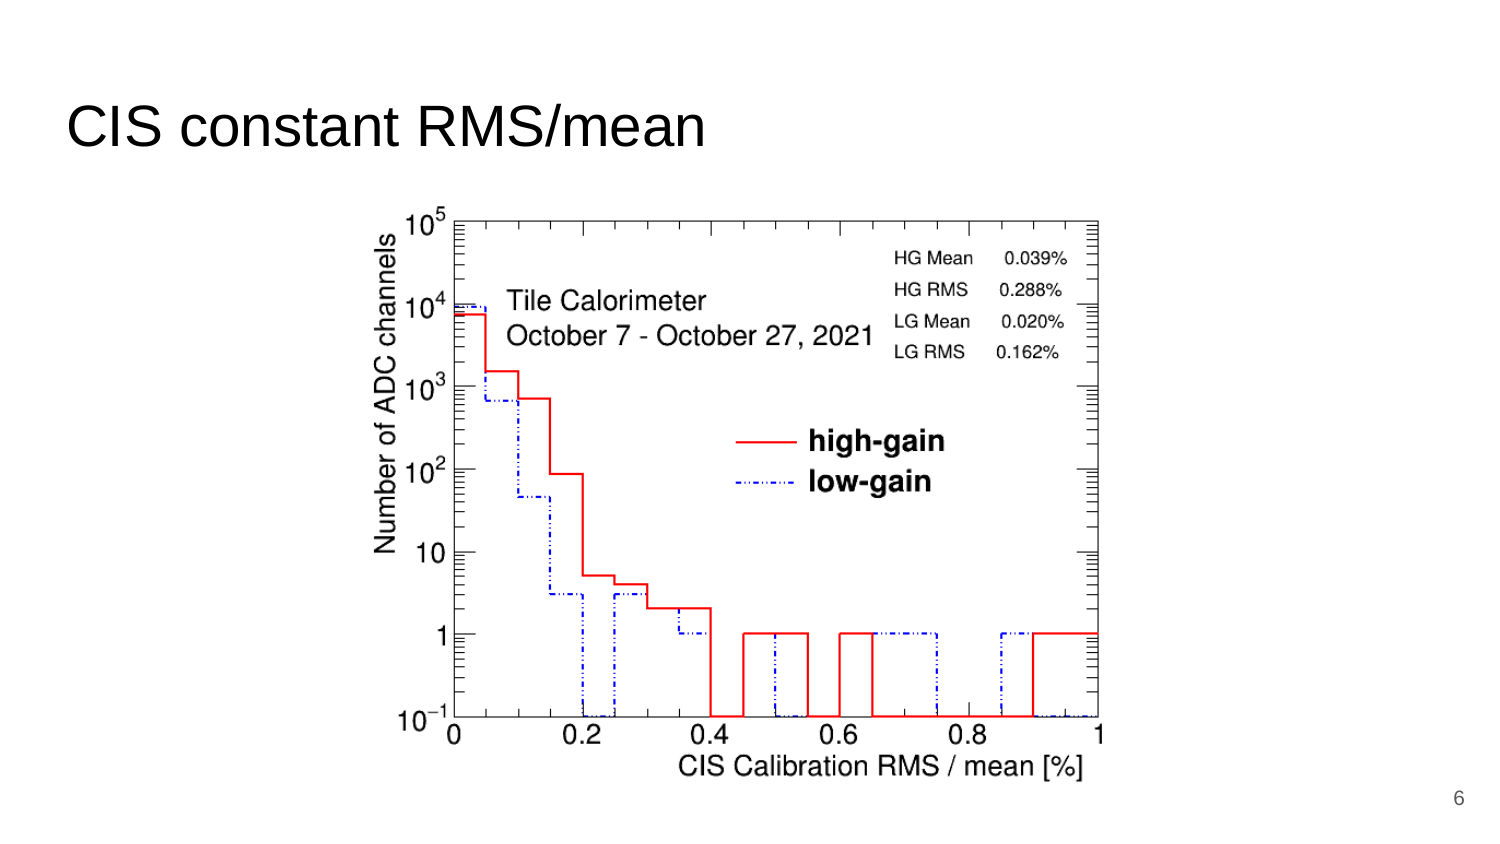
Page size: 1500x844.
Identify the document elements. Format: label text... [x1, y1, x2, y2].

slide_number ‹#› [1389, 764, 1480, 830]
picture [315, 189, 1185, 818]
title CIS constant RMS/mean [51, 72, 1449, 167]
